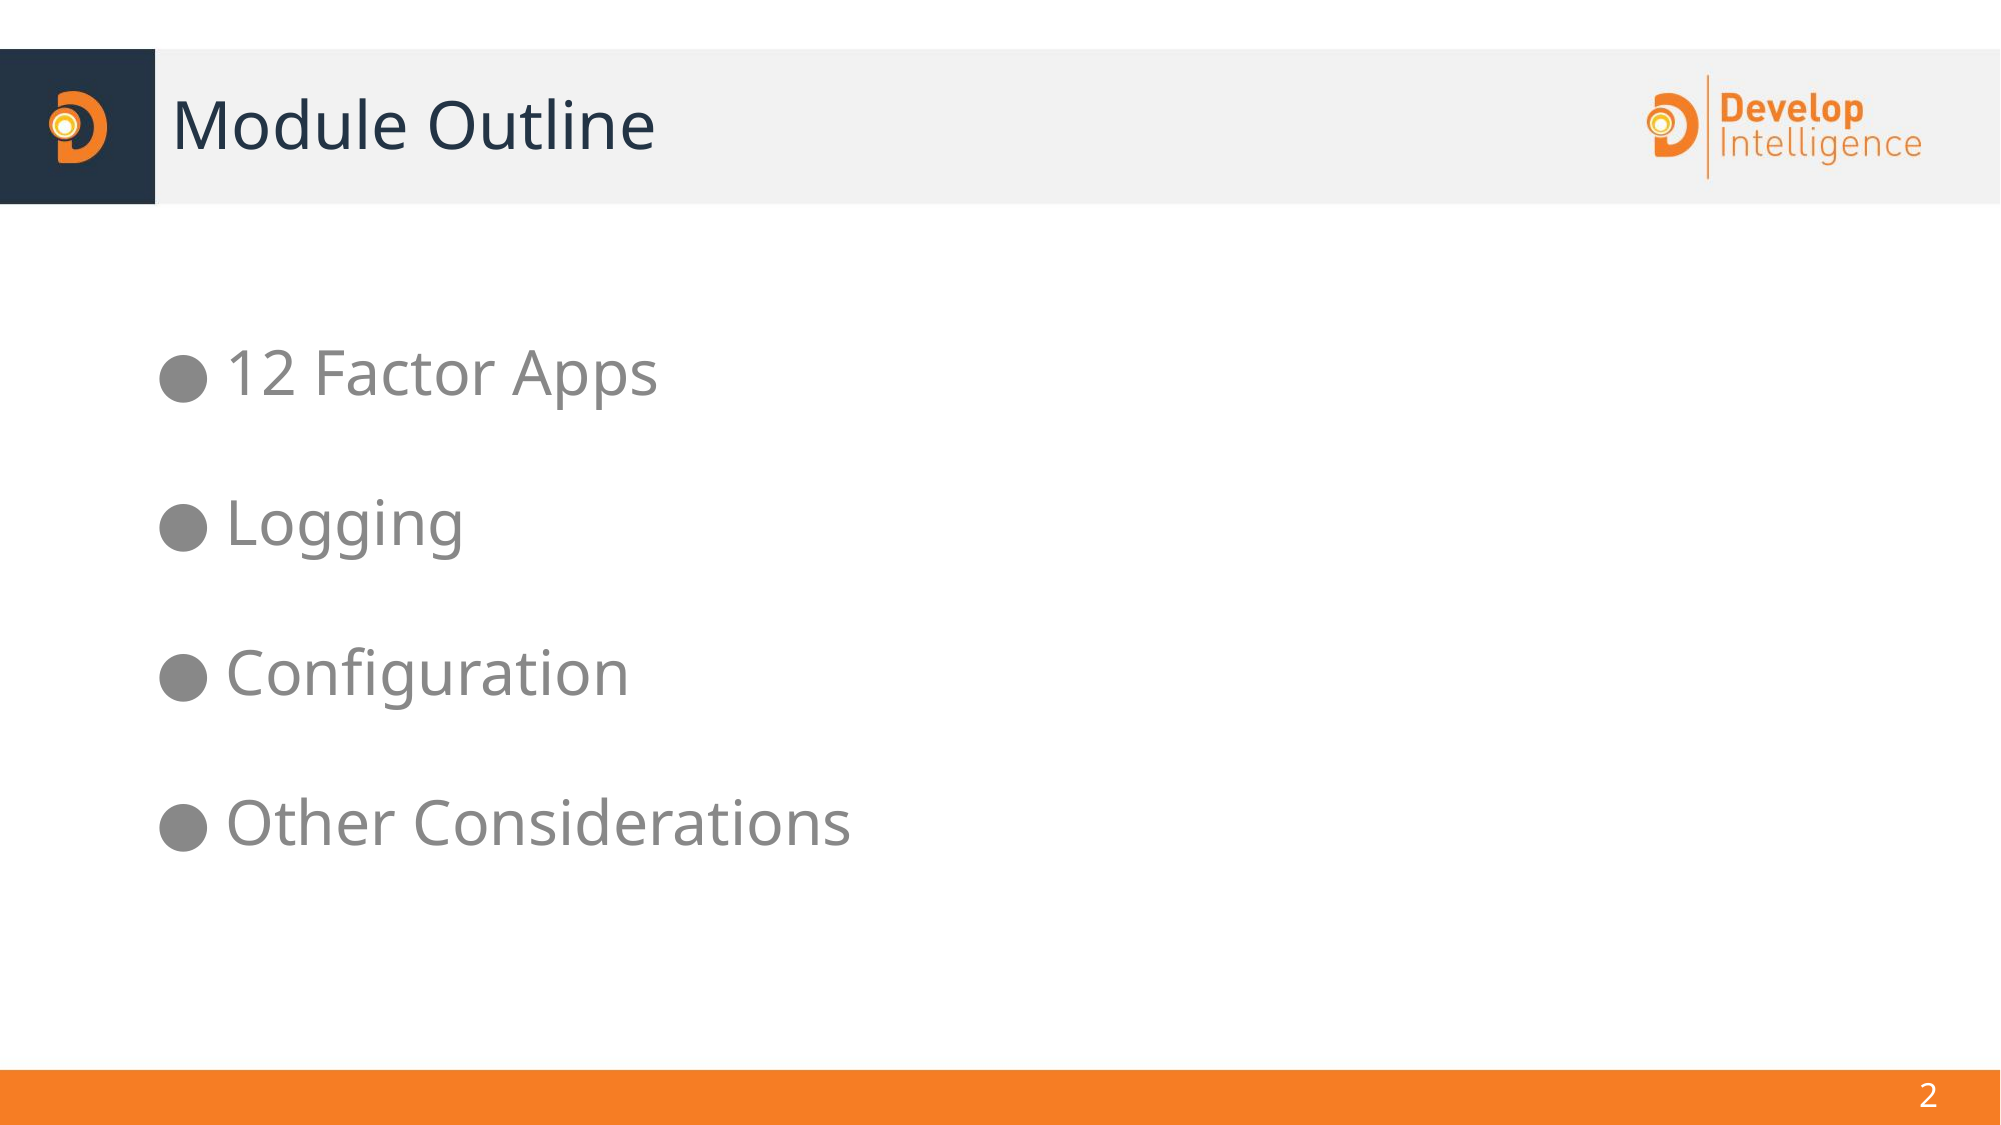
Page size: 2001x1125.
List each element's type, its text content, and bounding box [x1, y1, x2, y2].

picture [0, 0, 2001, 1125]
list 12 Factor Apps Logging Configuration Other Considerations [135, 250, 954, 1104]
title Module Outline [156, 53, 1999, 202]
slide_number ‹#› [1860, 1072, 1998, 1122]
